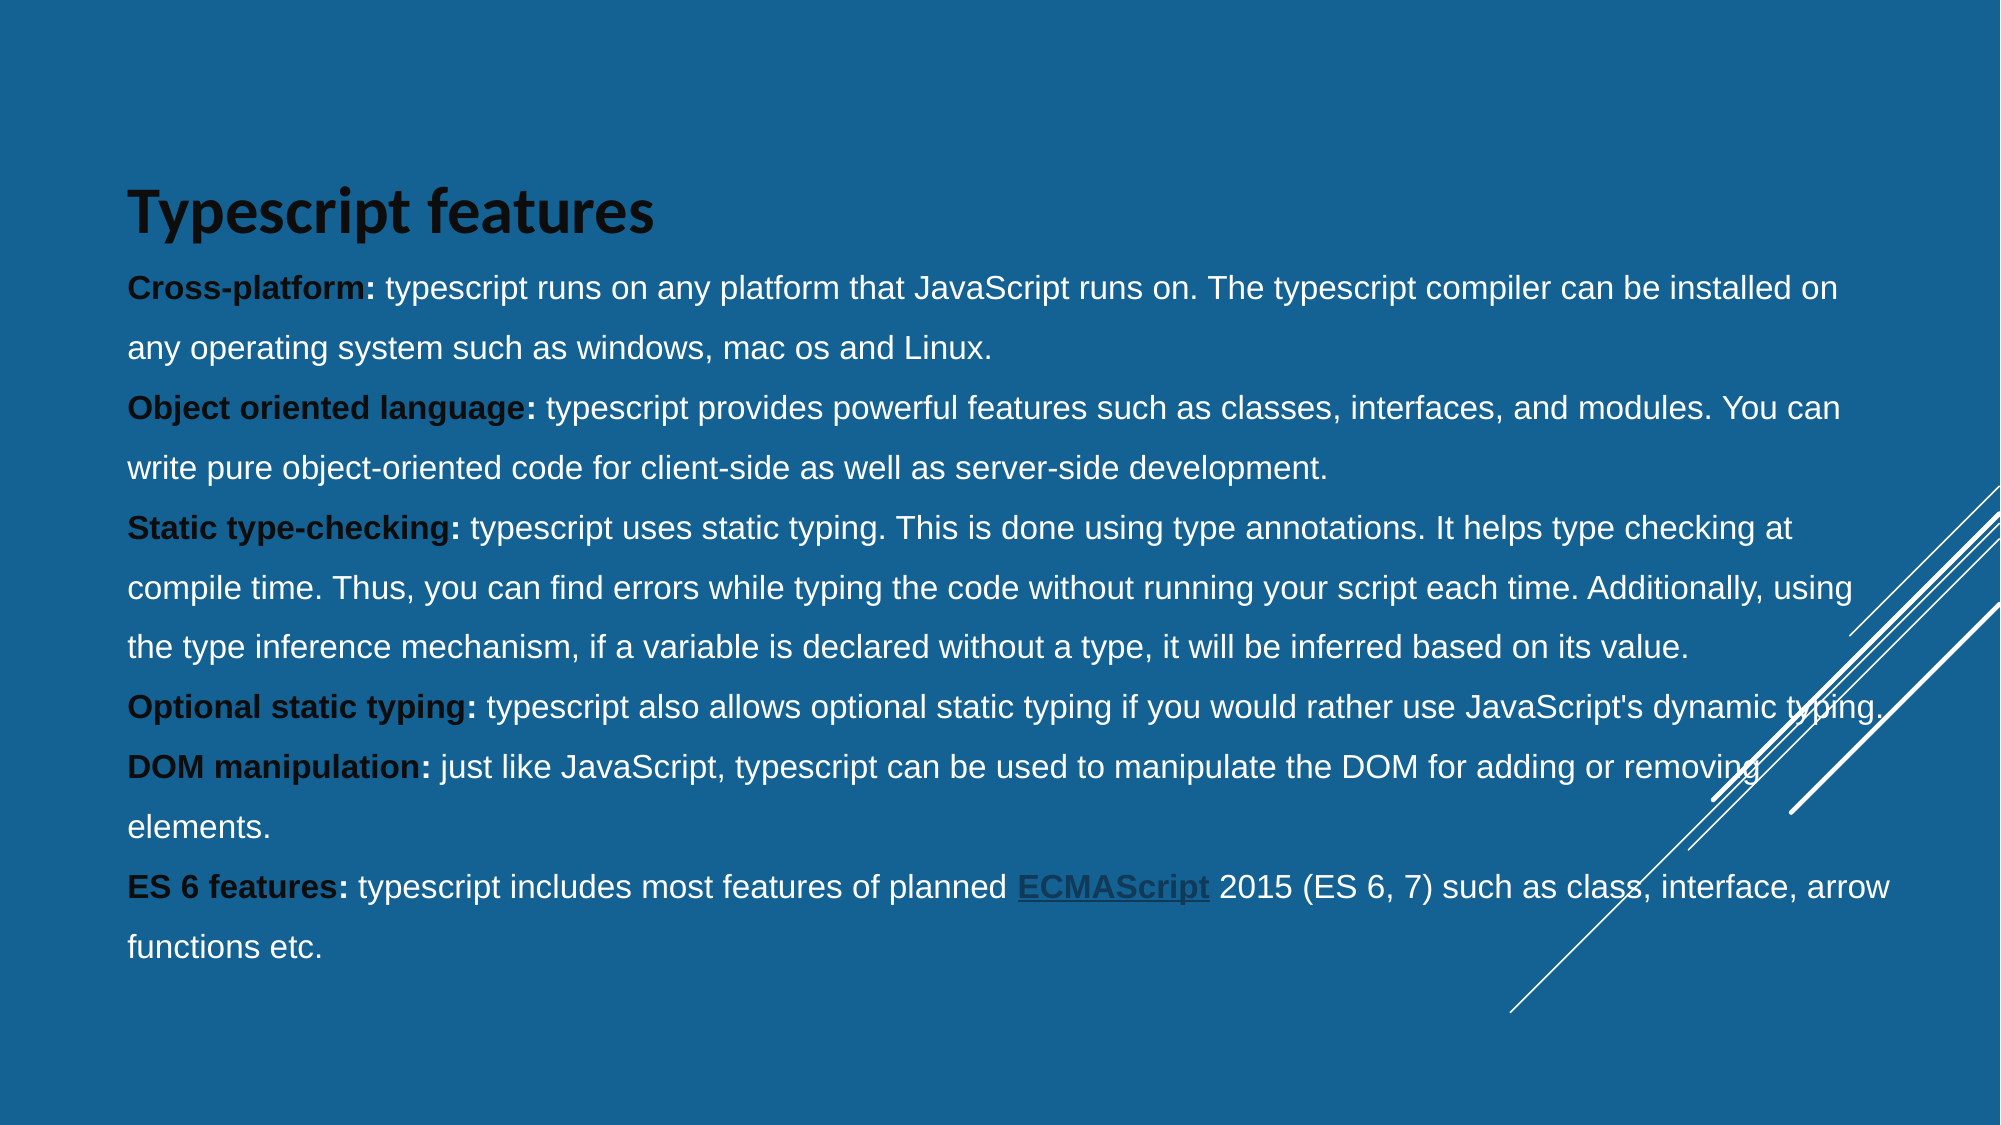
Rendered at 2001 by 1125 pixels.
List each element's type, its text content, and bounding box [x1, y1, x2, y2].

title Typescript features Cross-platform: typescript runs on any platform that JavaScript runs on. The typescript compiler can be installed on any operating system such as windows, mac os and Linux. Object oriented language: typescript provides powerful features such as classes, interfaces, and modules. You can write pure object-oriented code for client-side as well as server-side development. Static type-checking: typescript uses static typing. This is done using type annotations. It helps type checking at compile time. Thus, you can find errors while typing the code without running your script each time. Additionally, using the type inference mechanism, if a variable is declared without a type, it will be inferred based on its value. Optional static typing: typescript also allows optional static typing if you would rather use JavaScript's dynamic typing. DOM manipulation: just like JavaScript, typescript can be used to manipulate the DOM for adding or removing elements. ES 6 features: typescript includes most features of planned ECMAScript 2015 (ES 6, 7) such as class, interface, arrow functions etc. [112, 44, 1919, 1087]
